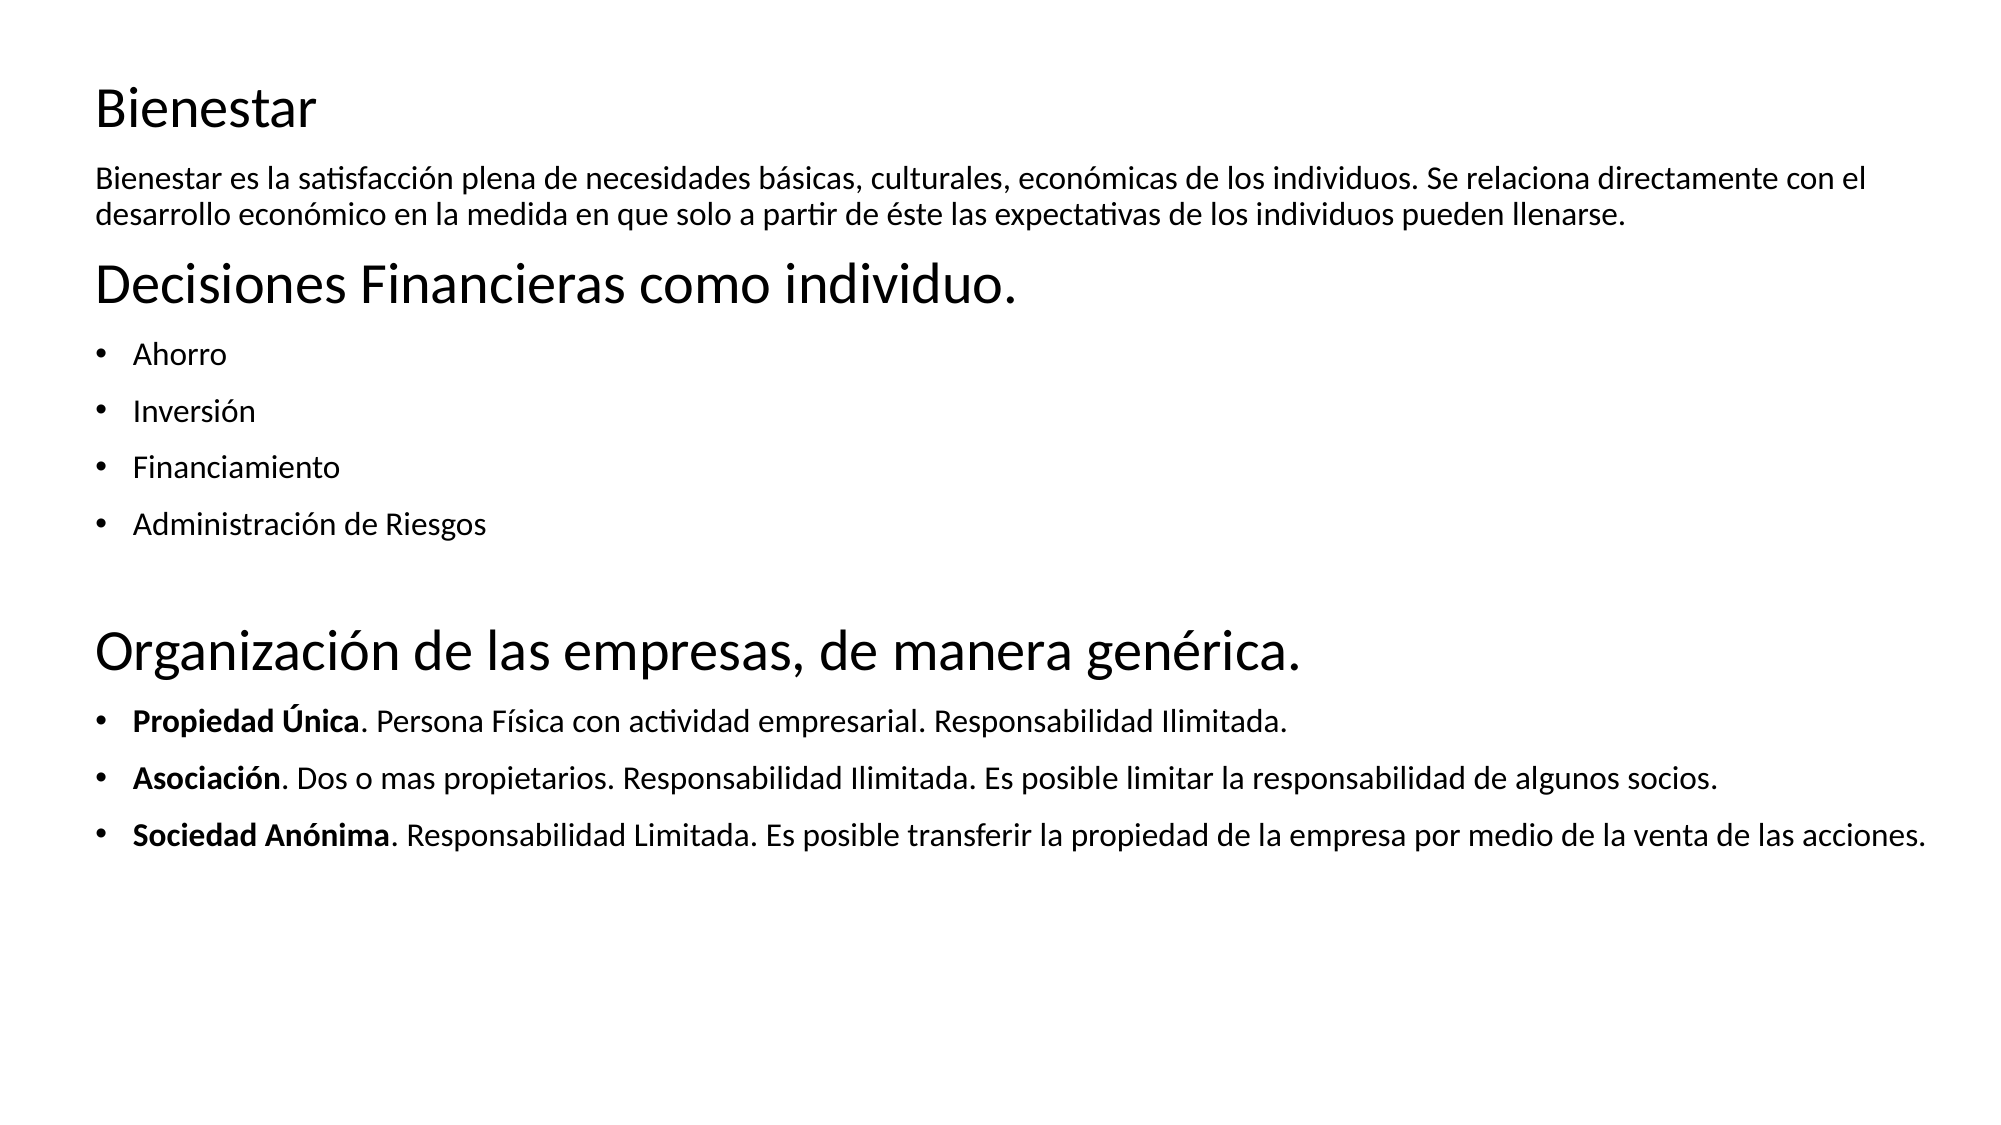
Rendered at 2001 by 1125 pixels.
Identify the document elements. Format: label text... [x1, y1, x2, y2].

text_box Bienestar Bienestar es la satisfacción plena de necesidades básicas, culturales, económicas de los individuos. Se relaciona directamente con el desarrollo económico en la medida en que solo a partir de éste las expectativas de los individuos pueden llenarse. Decisiones Financieras como individuo. Ahorro Inversión Financiamiento Administración de Riesgos Organización de las empresas, de manera genérica. Propiedad Única. Persona Física con actividad empresarial. Responsabilidad Ilimitada. Asociación. Dos o mas propietarios. Responsabilidad Ilimitada. Es posible limitar la responsabilidad de algunos socios. Sociedad Anónima. Responsabilidad Limitada. Es posible transferir la propiedad de la empresa por medio de la venta de las acciones. [80, 69, 1946, 1083]
